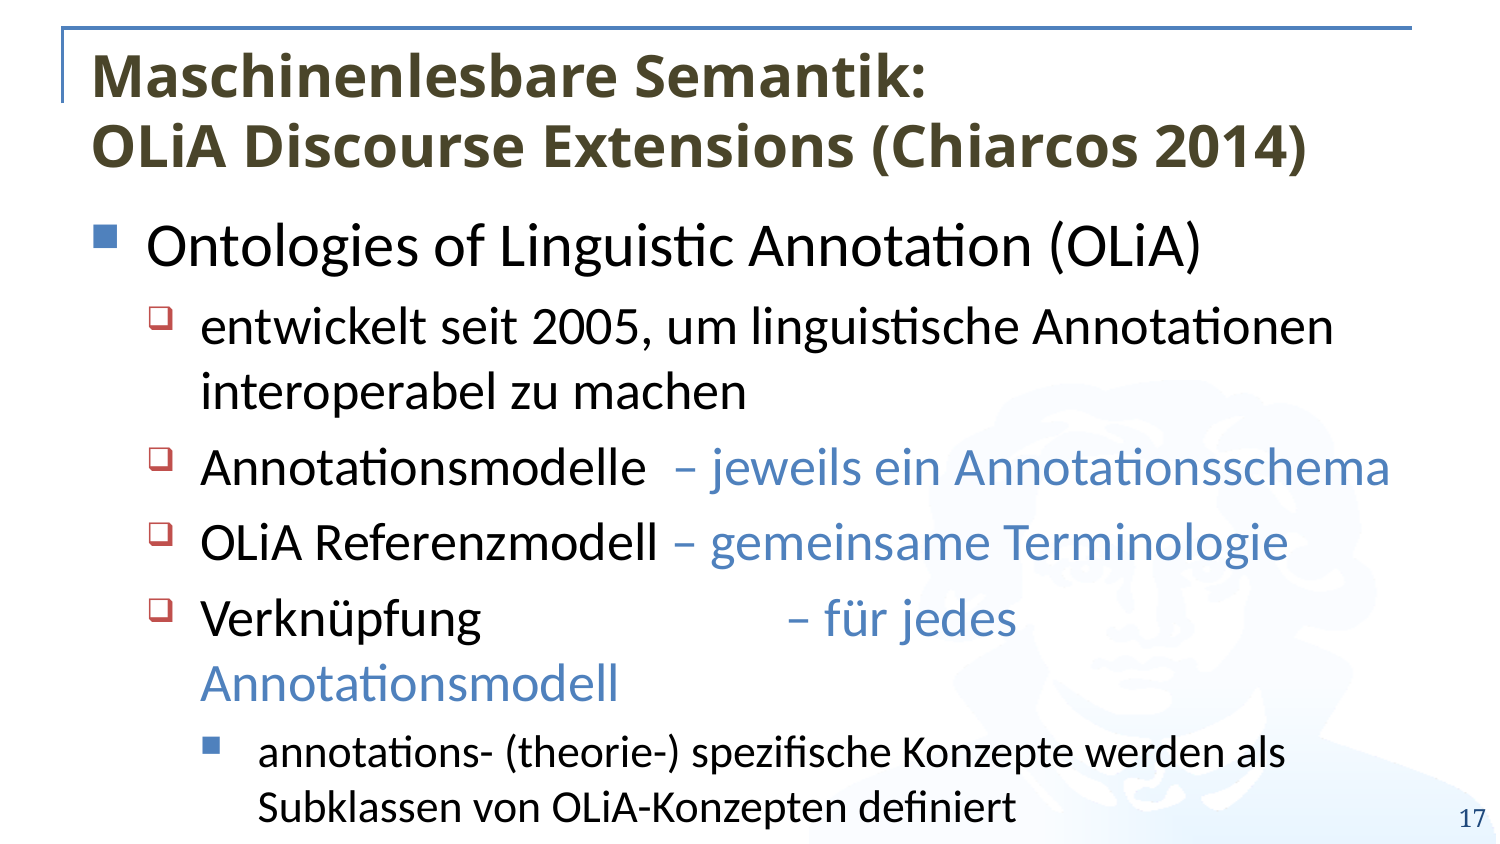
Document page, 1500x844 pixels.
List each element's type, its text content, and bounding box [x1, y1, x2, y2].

slide_number 17 [1151, 787, 1500, 844]
list Ontologies of Linguistic Annotation (OLiA) entwickelt seit 2005, um linguistische Annotationen interoperabel zu machen Annotationsmodelle – jeweils ein Annotationsschema OLiA Referenzmodell – gemeinsame Terminologie Verknüpfung – für jedes Annotationsmodell annotations- (theorie-) spezifische Konzepte werden als Subklassen von OLiA-Konzepten definiert [75, 196, 1425, 755]
title Maschinenlesbare Semantik: OLiA Discourse Extensions (Chiarcos 2014) [75, 32, 1425, 173]
